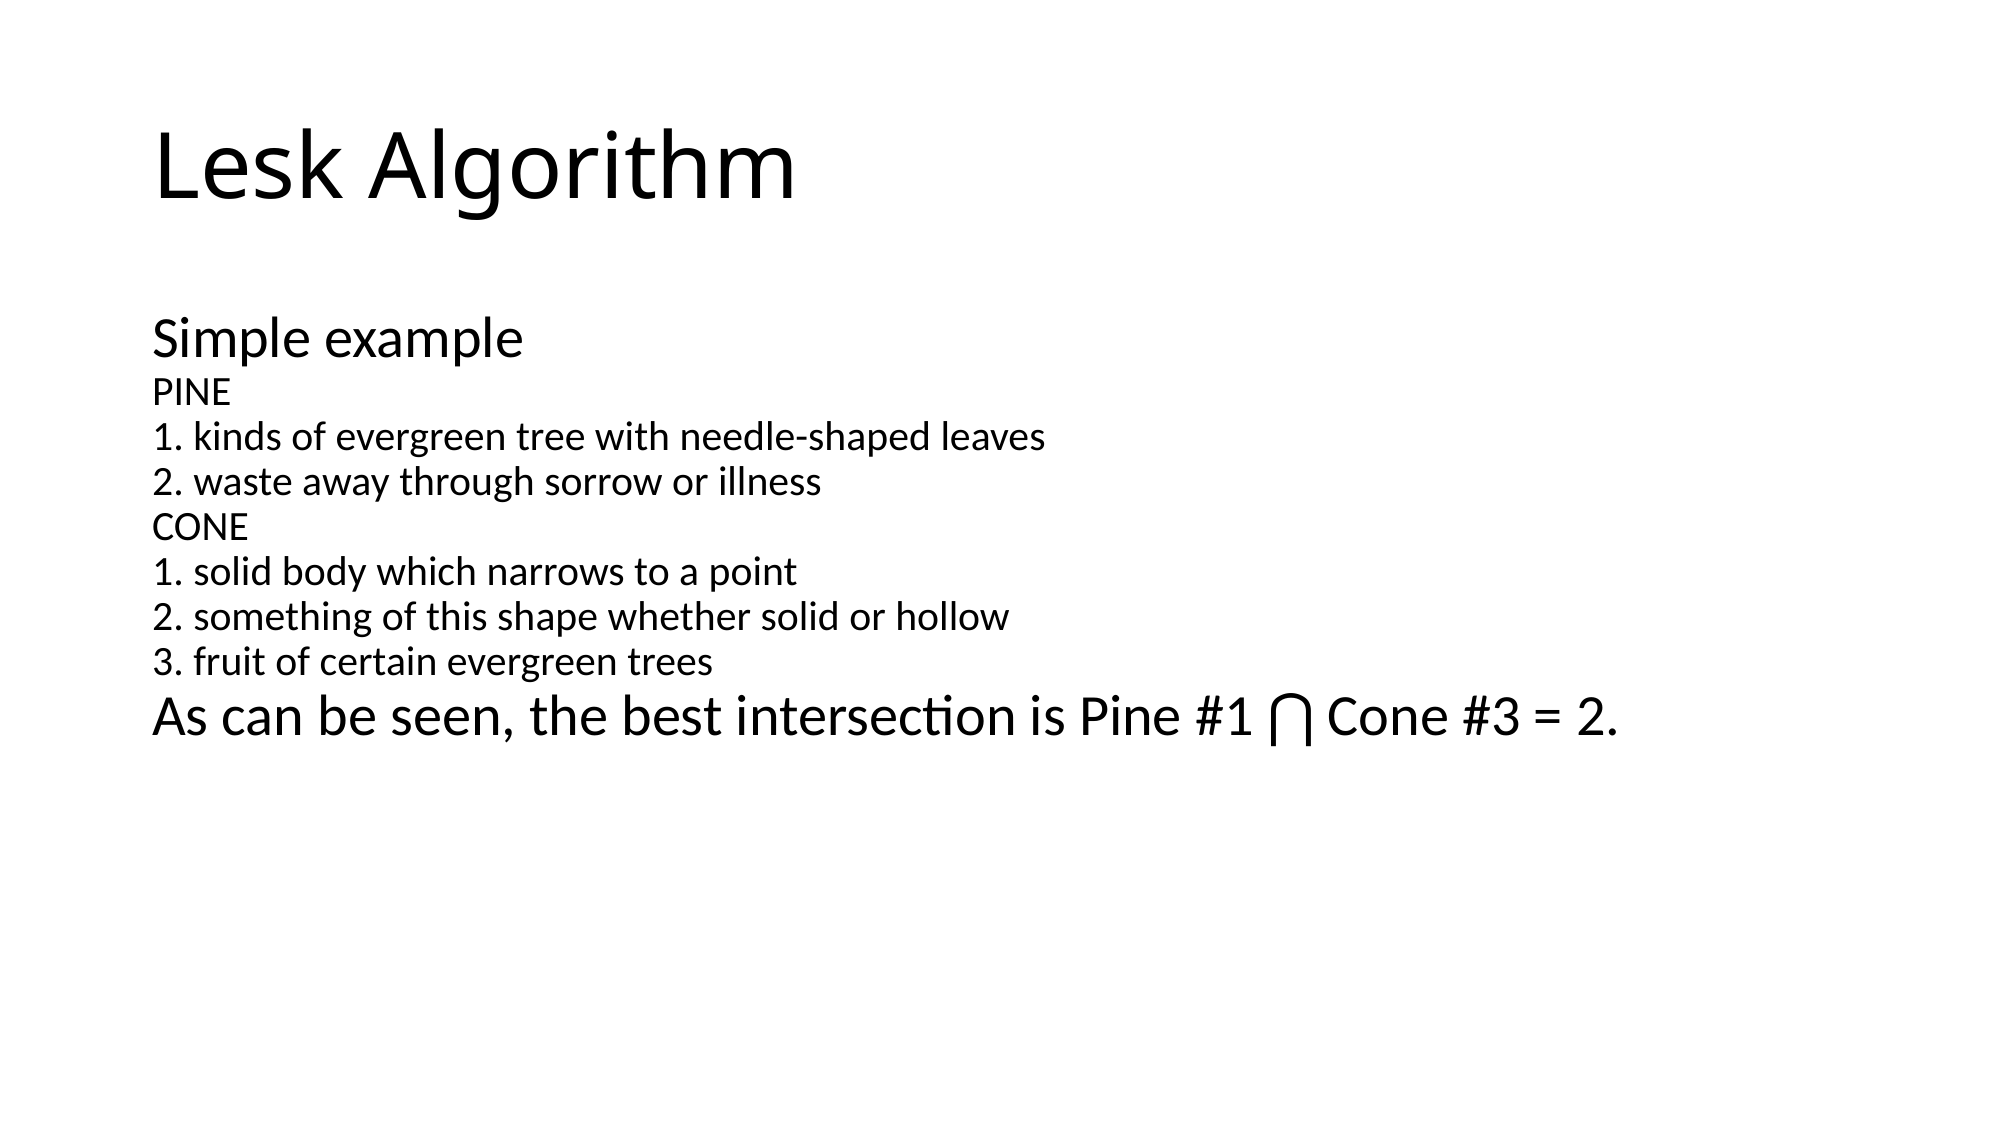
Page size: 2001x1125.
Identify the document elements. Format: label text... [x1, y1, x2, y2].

text_box Lesk Algorithm [137, 59, 1863, 278]
text_box Simple example PINE 1. kinds of evergreen tree with needle-shaped leaves 2. waste away through sorrow or illness CONE 1. solid body which narrows to a point 2. something of this shape whether solid or hollow 3. fruit of certain evergreen trees As can be seen, the best intersection is Pine #1 ⋂ Cone #3 = 2. [137, 299, 1863, 1014]
